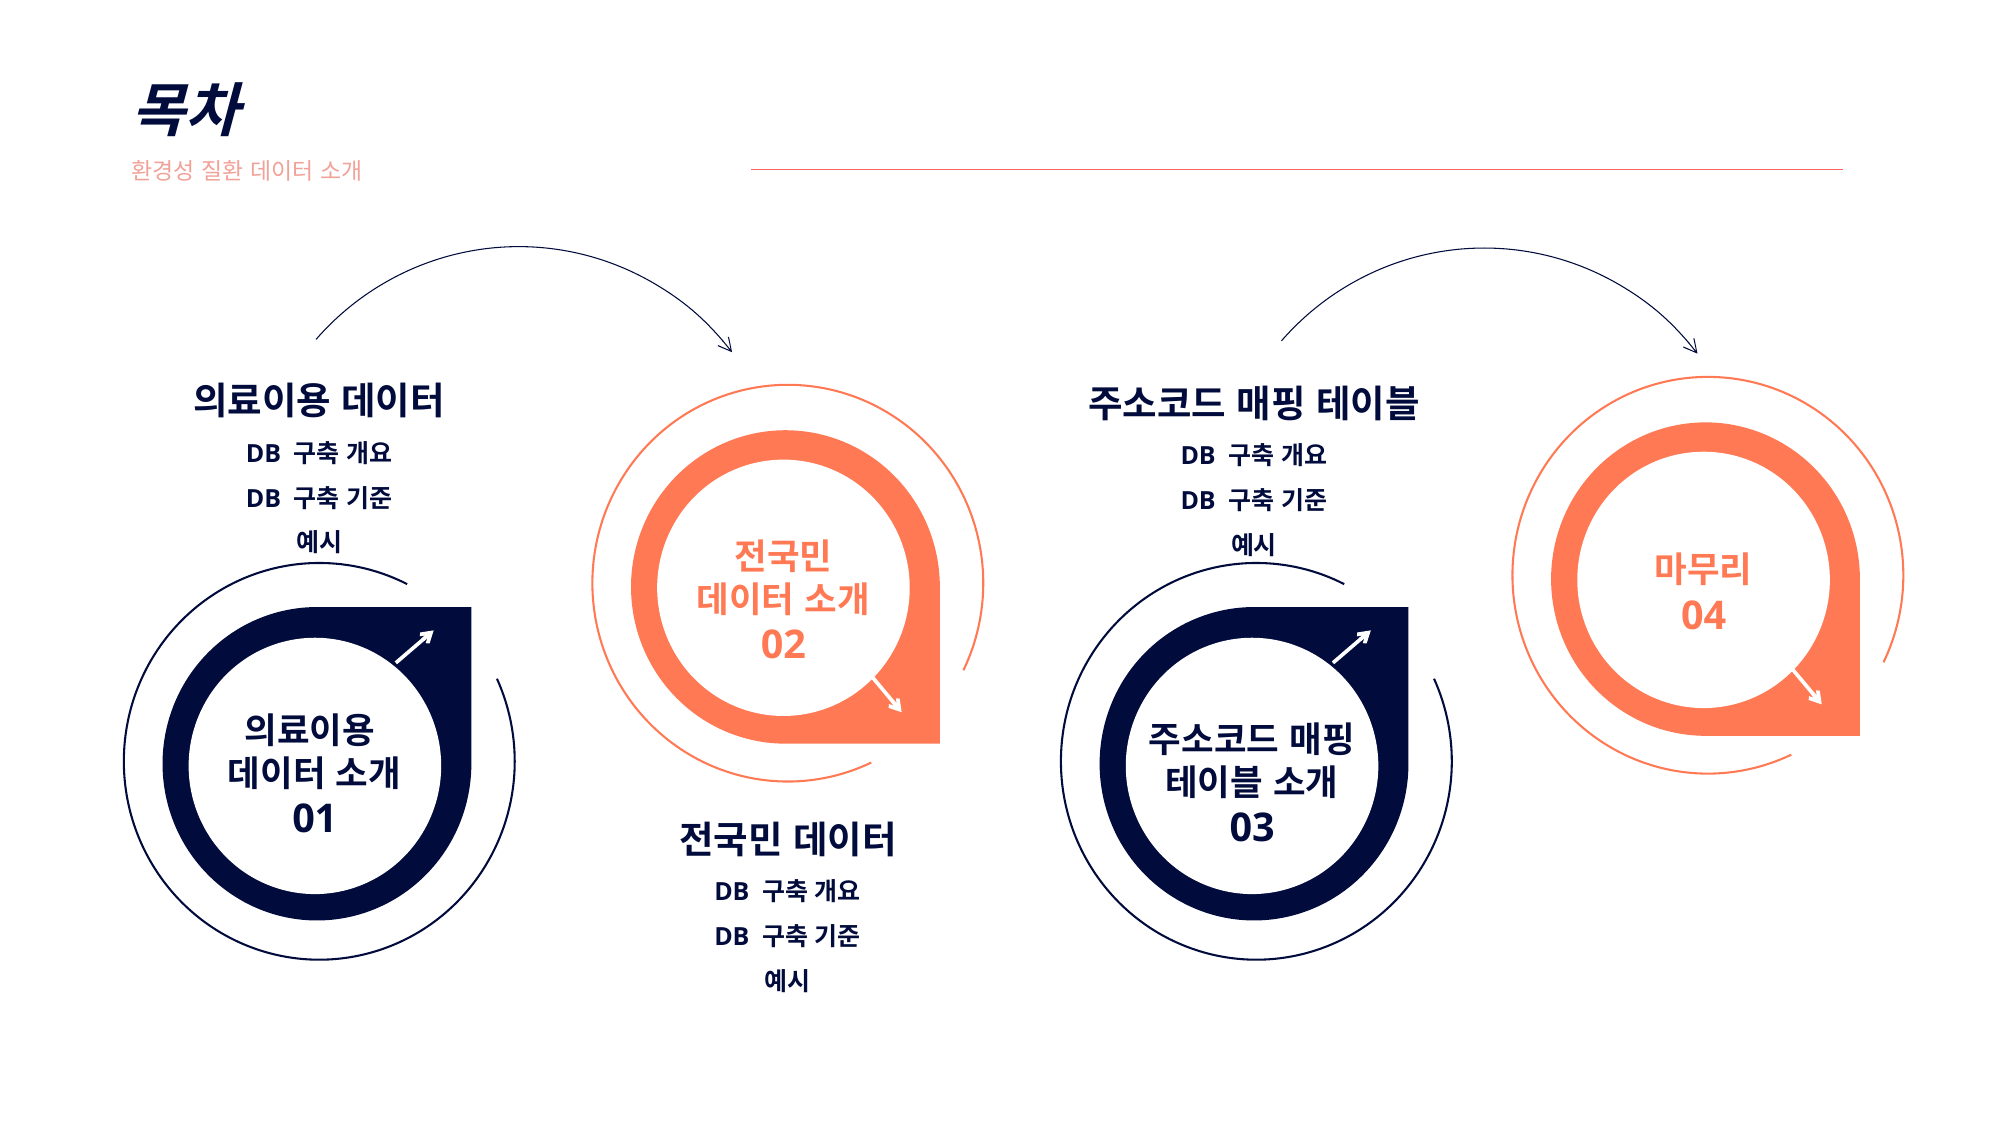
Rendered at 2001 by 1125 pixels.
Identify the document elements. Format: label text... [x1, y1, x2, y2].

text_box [76, 246, 1904, 1000]
text_box 목차 환경성 질환 데이터 소개 [116, 30, 1117, 192]
